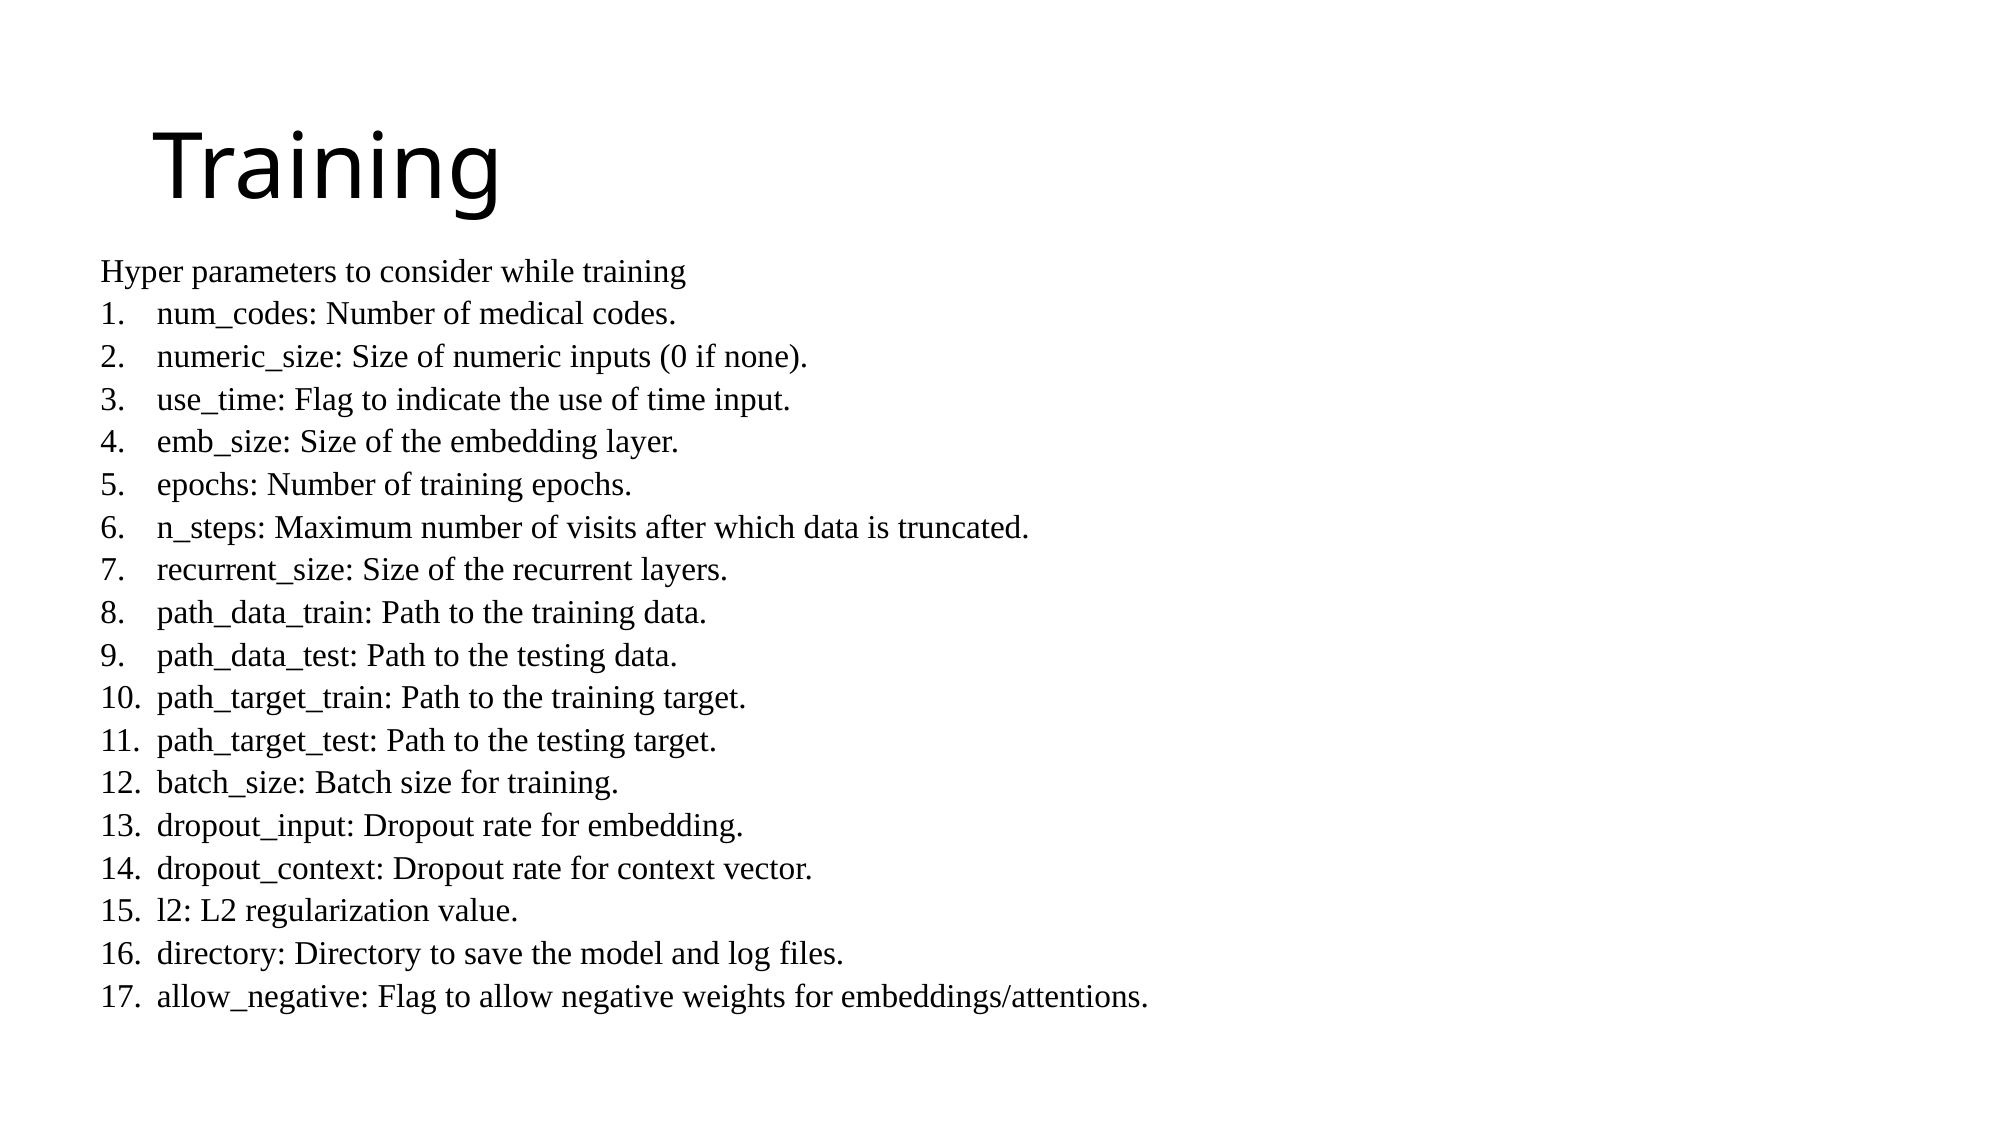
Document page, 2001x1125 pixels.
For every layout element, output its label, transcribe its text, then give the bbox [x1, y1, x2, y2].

title Training [137, 59, 1863, 238]
list Hyper parameters to consider while training num_codes: Number of medical codes. numeric_size: Size of numeric inputs (0 if none). use_time: Flag to indicate the use of time input. emb_size: Size of the embedding layer. epochs: Number of training epochs. n_steps: Maximum number of visits after which data is truncated. recurrent_size: Size of the recurrent layers. path_data_train: Path to the training data. path_data_test: Path to the testing data. path_target_train: Path to the training target. path_target_test: Path to the testing target. batch_size: Batch size for training. dropout_input: Dropout rate for embedding. dropout_context: Dropout rate for context vector. l2: L2 regularization value. directory: Directory to save the model and log files. allow_negative: Flag to allow negative weights for embeddings/attentions. [85, 238, 1921, 1066]
